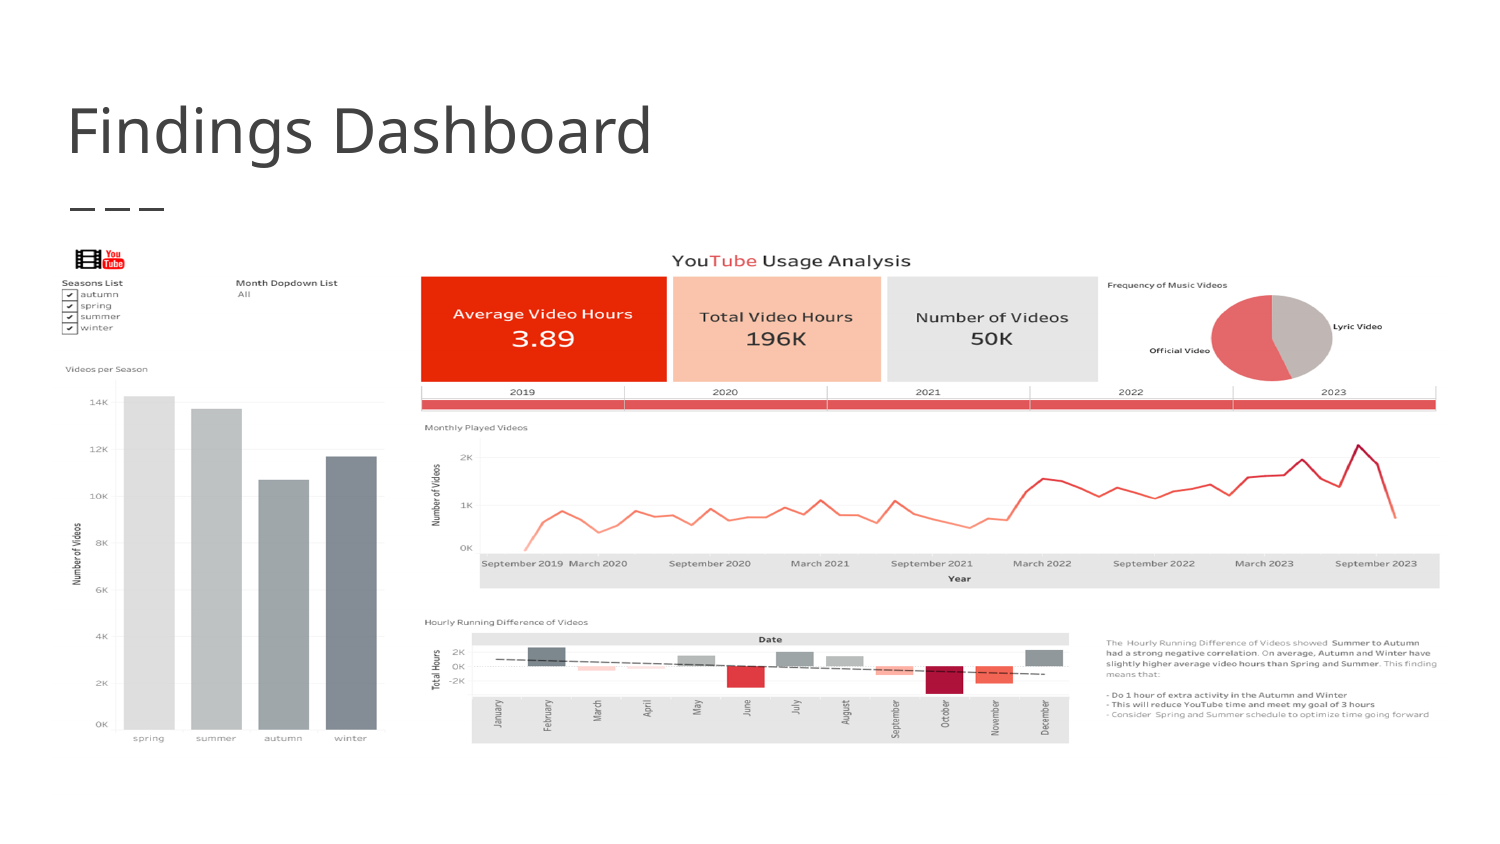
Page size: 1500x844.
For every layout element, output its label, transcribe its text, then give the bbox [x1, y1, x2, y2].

title Findings Dashboard [51, 61, 1449, 182]
picture [50, 240, 1450, 796]
